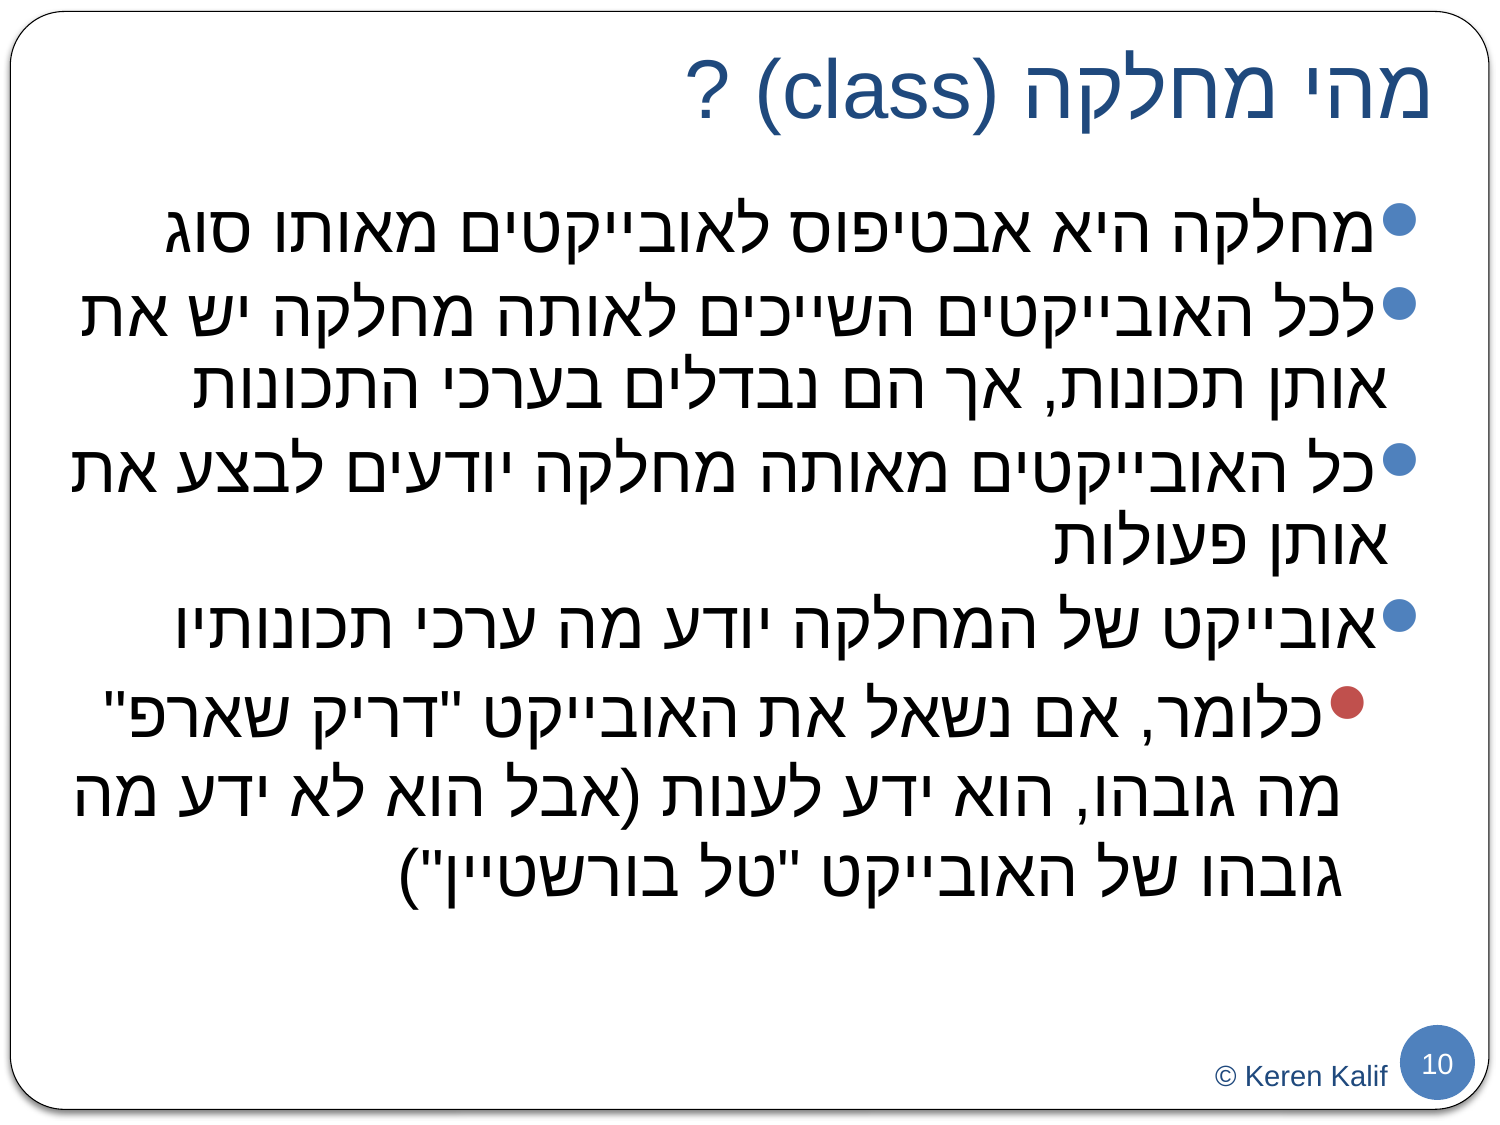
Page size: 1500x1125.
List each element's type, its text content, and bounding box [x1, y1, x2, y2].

title מהי מחלקה (class) ? [49, 0, 1451, 151]
text_box 10 [1399, 1024, 1475, 1100]
list מחלקה היא אבטיפוס לאובייקטים מאותו סוג לכל האובייקטים השייכים לאותה מחלקה יש את אותן תכונות, אך הם נבדלים בערכי התכונות כל האובייקטים מאותה מחלקה יודעים לבצע את אותן פעולות אובייקט של המחלקה יודע מה ערכי תכונותיו כלומר, אם נשאל את האובייקט "דריק שארפ" מה גובהו, הוא ידע לענות (אבל הוא לא ידע מה גובהו של האובייקט "טל בורשטיין") [0, 187, 1451, 1038]
footer © Keren Kalif [1200, 1037, 1500, 1113]
